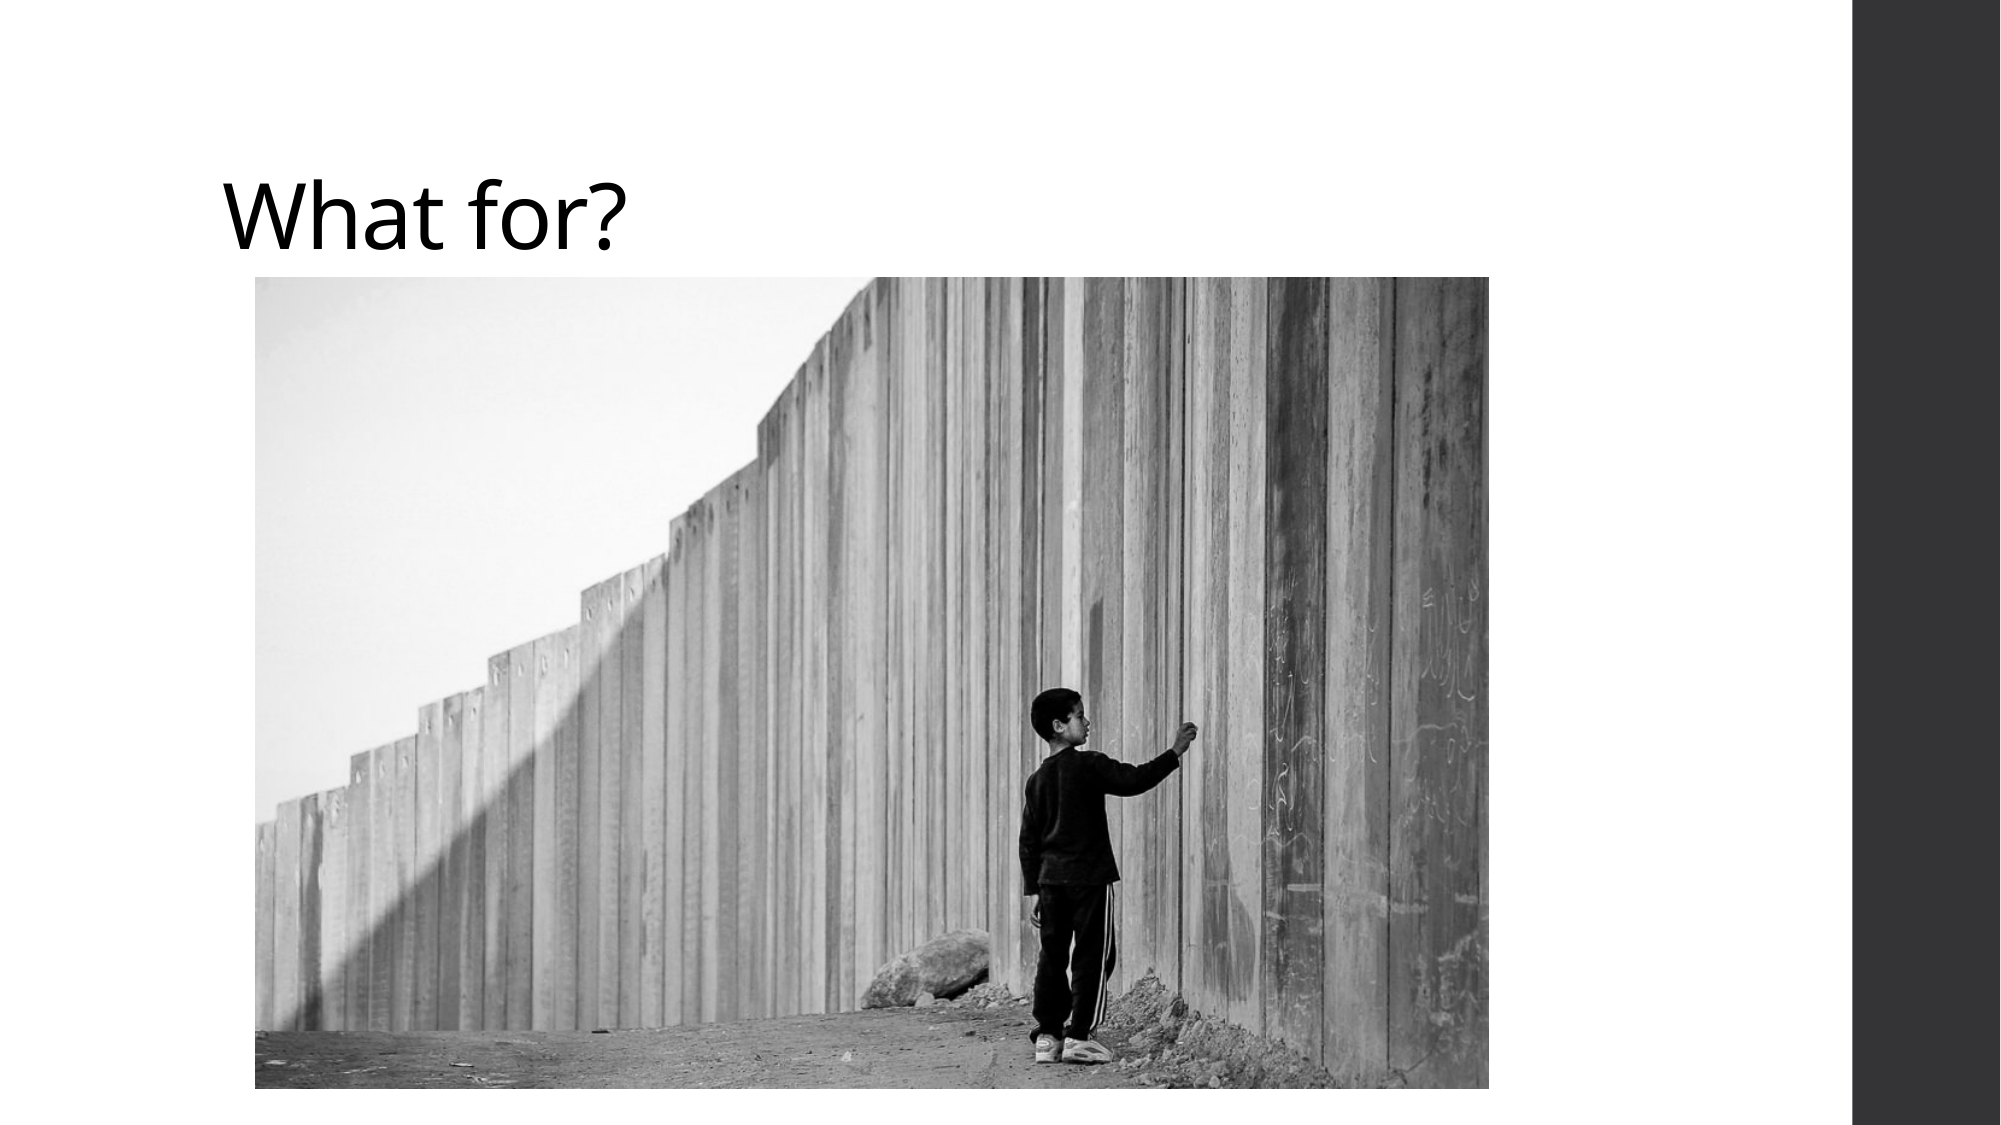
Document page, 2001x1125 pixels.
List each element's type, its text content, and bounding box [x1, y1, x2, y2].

title What for? [206, 60, 1797, 278]
picture [254, 277, 1490, 1089]
